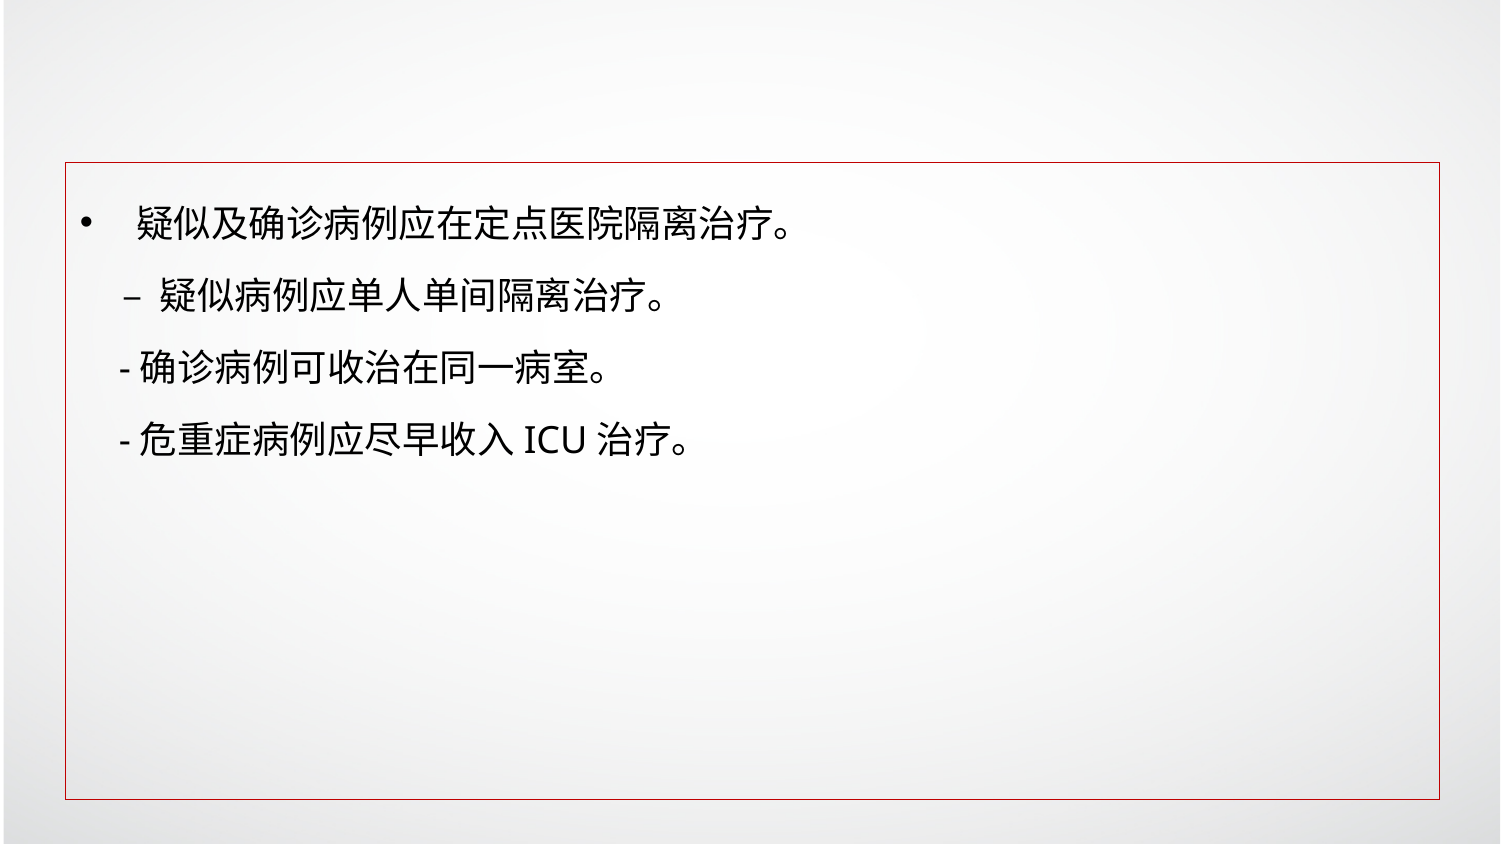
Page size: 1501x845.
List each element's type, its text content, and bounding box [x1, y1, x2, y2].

picture [3, 0, 1501, 844]
list 疑似及确诊病例应在定点医院隔离治疗。 – 疑似病例应单人单间隔离治疗。 -确诊病例可收治在同一病室。 -危重症病例应尽早收入ICU治疗。 [65, 162, 1440, 800]
